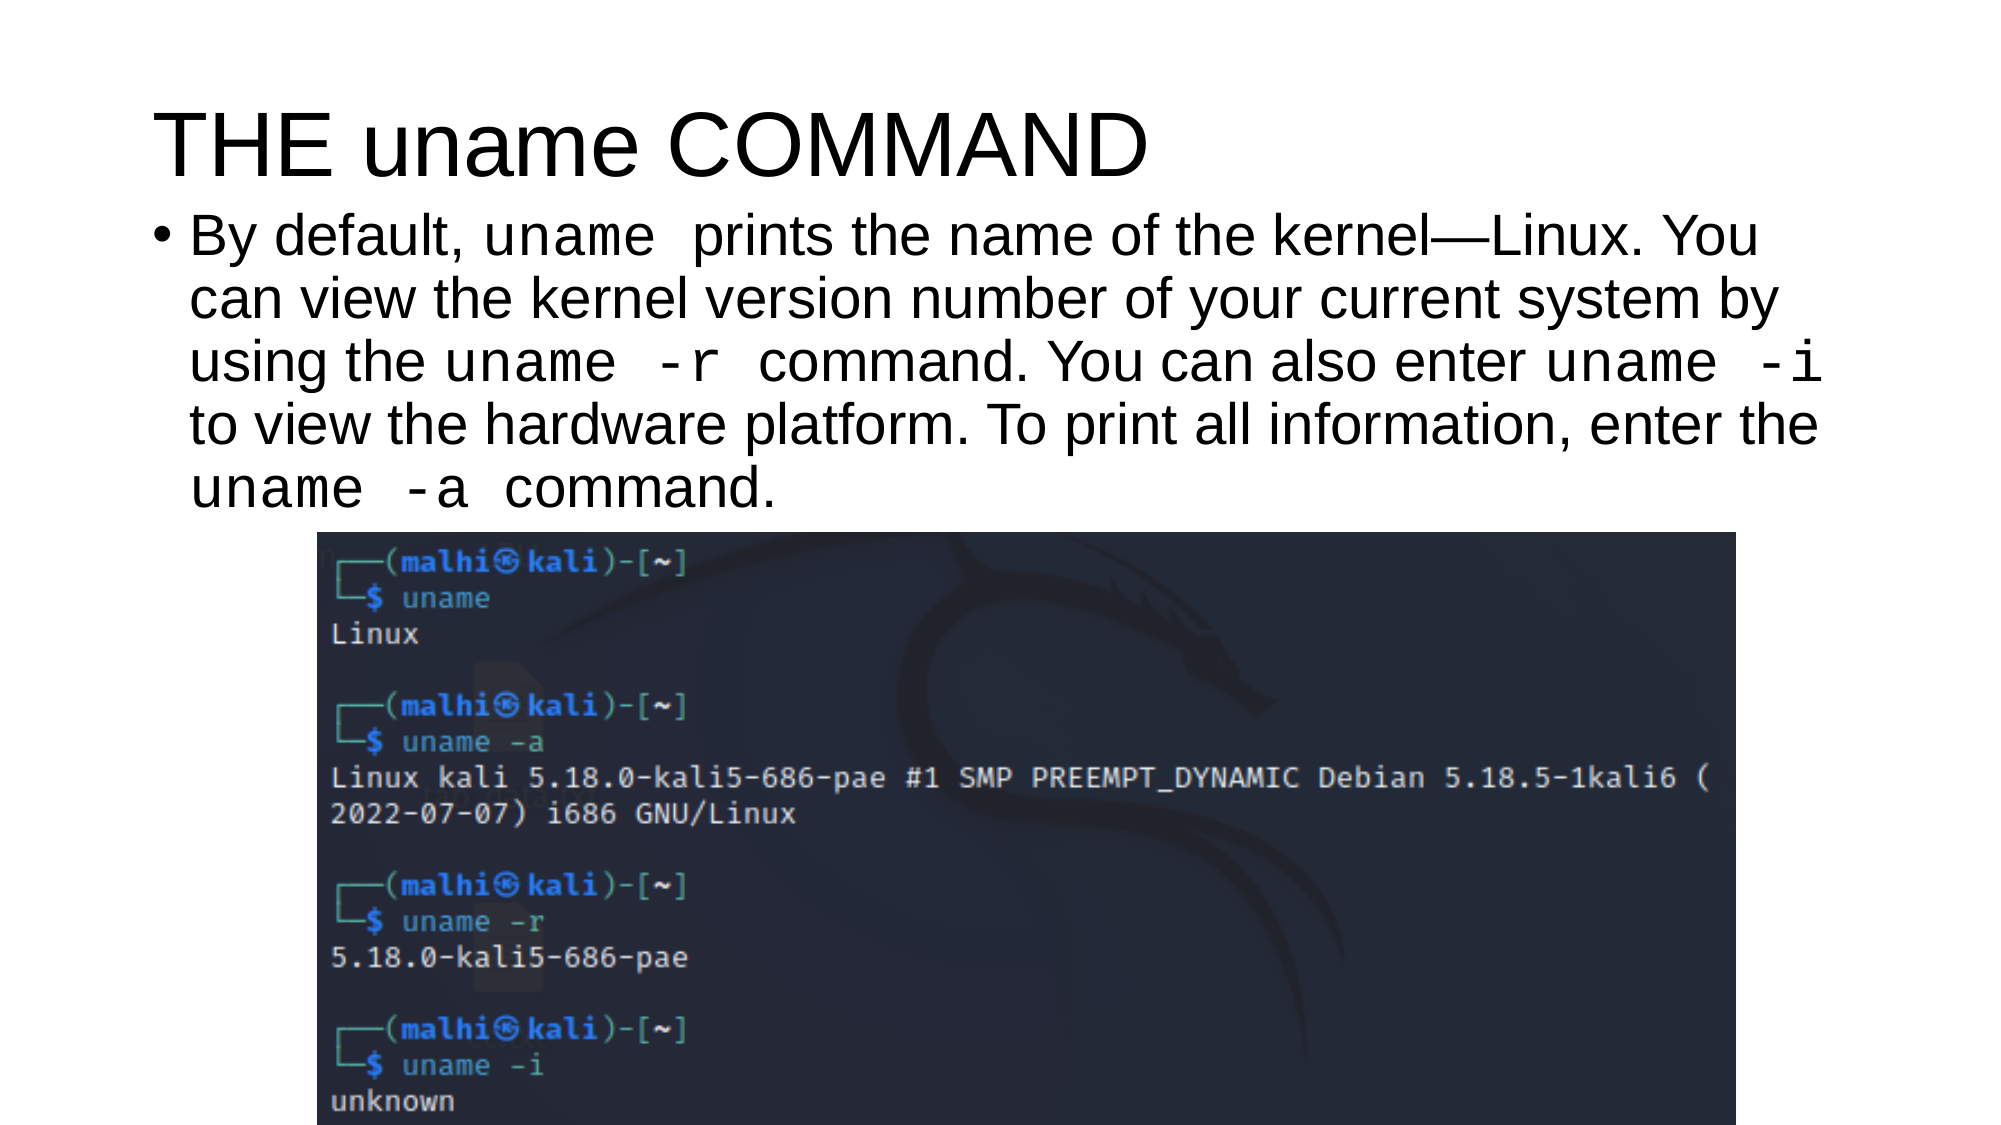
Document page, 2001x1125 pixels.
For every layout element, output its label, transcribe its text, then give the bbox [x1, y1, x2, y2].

list By default, uname prints the name of the kernel—Linux. You can view the kernel version number of your current system by using the uname -r command. You can also enter uname -i to view the hardware platform. To print all information, enter the uname -a command. [137, 197, 1863, 1014]
picture [317, 532, 1736, 1125]
title THE uname COMMAND [137, 15, 1863, 197]
